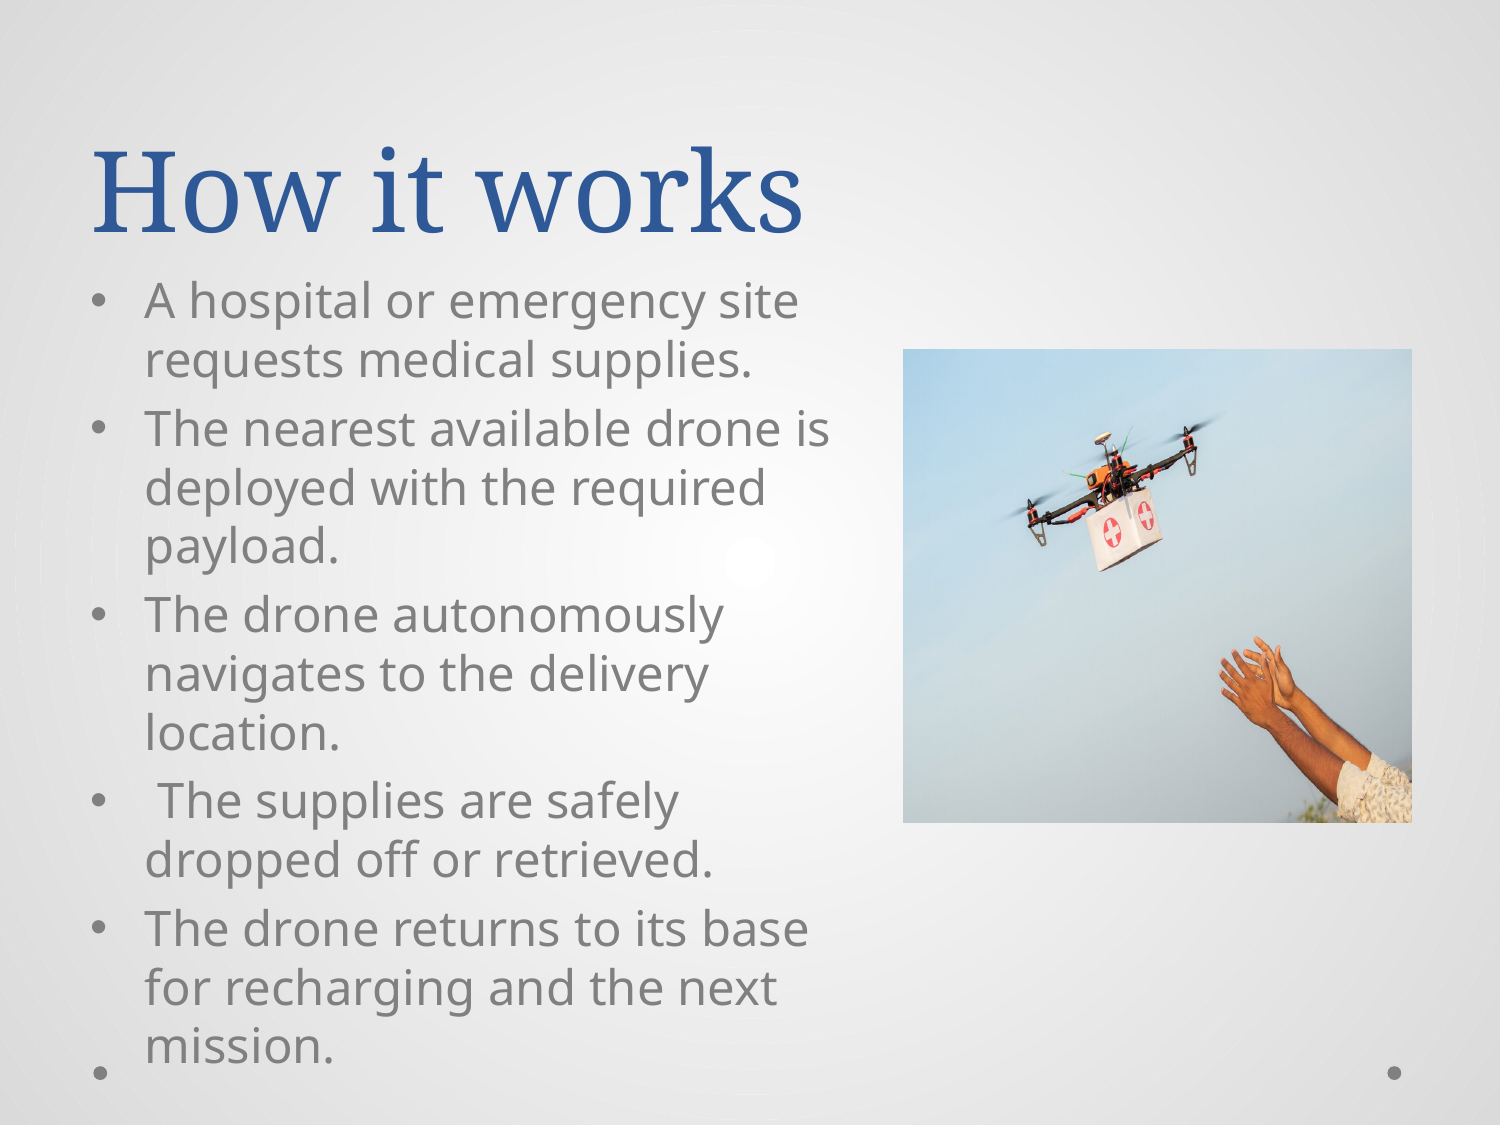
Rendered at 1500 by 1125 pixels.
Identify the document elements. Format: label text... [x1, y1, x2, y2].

picture [903, 349, 1412, 823]
title How it works [75, 0, 1425, 263]
list A hospital or emergency site requests medical supplies. The nearest available drone is deployed with the required payload. The drone autonomously navigates to the delivery location. The supplies are safely dropped off or retrieved. The drone returns to its base for recharging and the next mission. [75, 262, 892, 1083]
